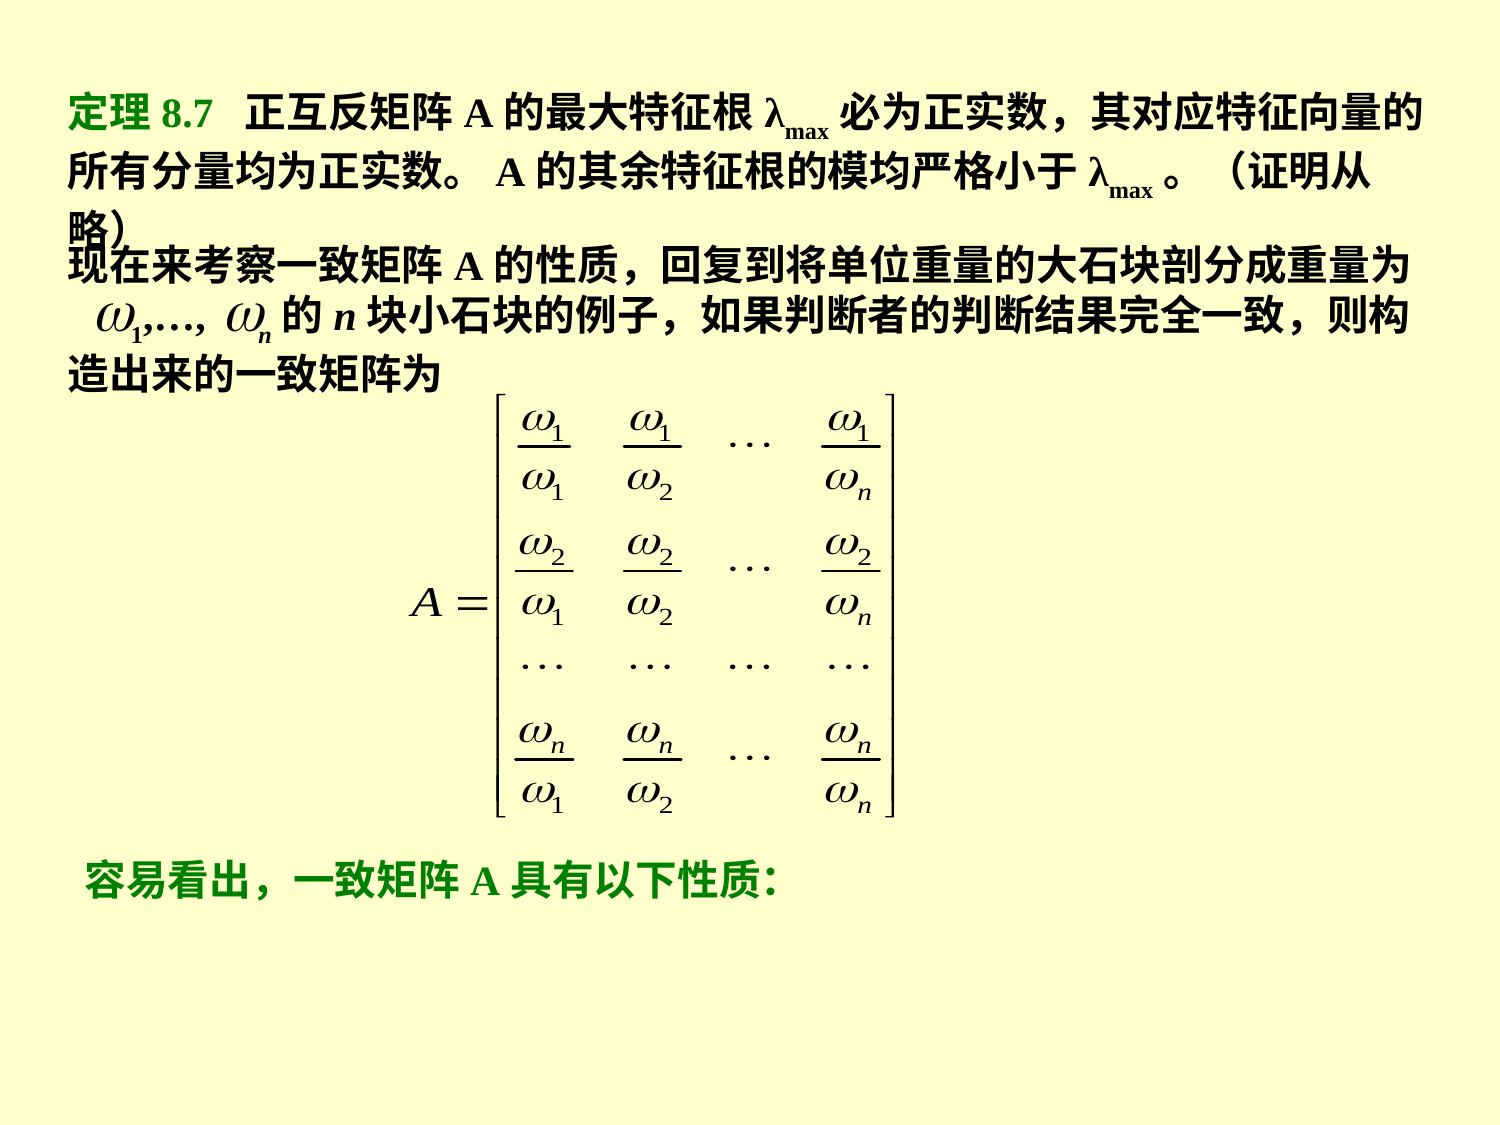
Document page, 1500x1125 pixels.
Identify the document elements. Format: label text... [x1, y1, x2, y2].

text_box 定理8.7 正互反矩阵A的最大特征根λmax必为正实数，其对应特征向量的所有分量均为正实数。A的其余特征根的模均严格小于λmax。（证明从略） [53, 78, 1459, 261]
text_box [399, 387, 915, 825]
text_box 容易看出，一致矩阵A具有以下性质： [69, 846, 818, 911]
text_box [52, 231, 1436, 398]
